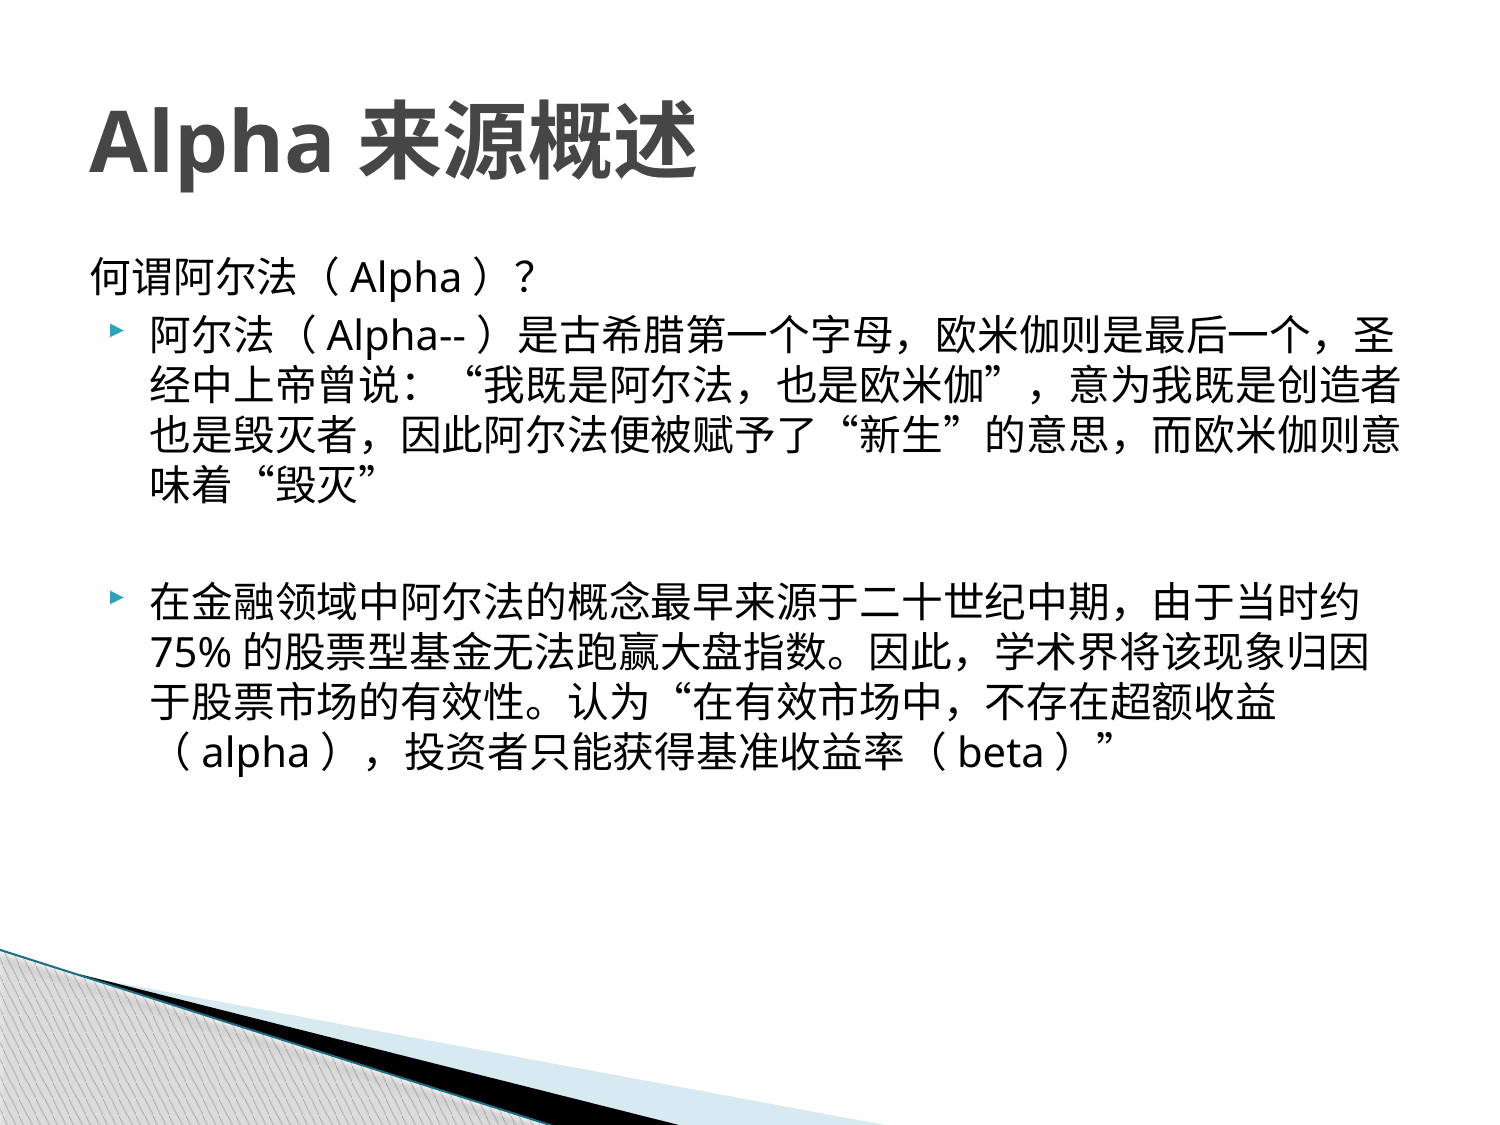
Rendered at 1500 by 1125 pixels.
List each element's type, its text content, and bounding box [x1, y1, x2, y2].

title Alpha来源概述 [75, 45, 1425, 233]
